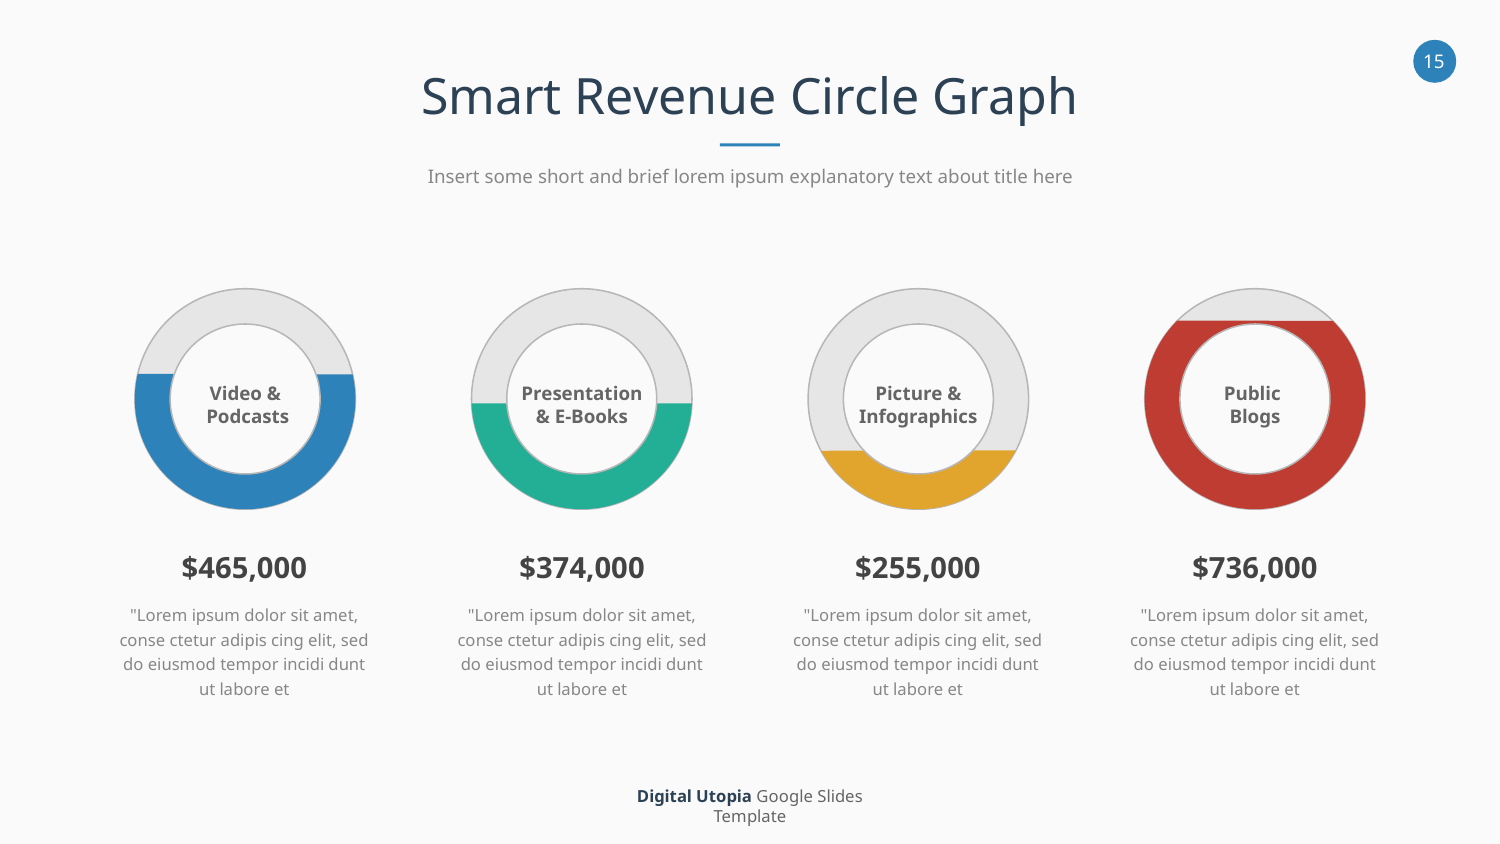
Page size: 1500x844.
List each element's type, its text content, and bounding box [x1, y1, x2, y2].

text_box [471, 288, 693, 510]
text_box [1144, 288, 1366, 510]
list Insert some short and brief lorem ipsum explanatory text about title here [112, 164, 1388, 190]
text_box "Lorem ipsum dolor sit amet, conse ctetur adipis cing elit, sed do eiusmod tempor incidi dunt ut labore et [118, 599, 370, 701]
text_box $255,000 [791, 549, 1044, 585]
list Smart Revenue Circle Graph [112, 64, 1388, 131]
text_box $736,000 [1129, 549, 1381, 585]
text_box $374,000 [456, 549, 709, 585]
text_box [134, 288, 356, 510]
text_box $465,000 [118, 549, 371, 585]
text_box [807, 288, 1029, 510]
text_box "Lorem ipsum dolor sit amet, conse ctetur adipis cing elit, sed do eiusmod tempor incidi dunt ut labore et [456, 599, 708, 701]
text_box "Lorem ipsum dolor sit amet, conse ctetur adipis cing elit, sed do eiusmod tempor incidi dunt ut labore et [792, 599, 1044, 701]
text_box "Lorem ipsum dolor sit amet, conse ctetur adipis cing elit, sed do eiusmod tempor incidi dunt ut labore et [1129, 599, 1381, 701]
